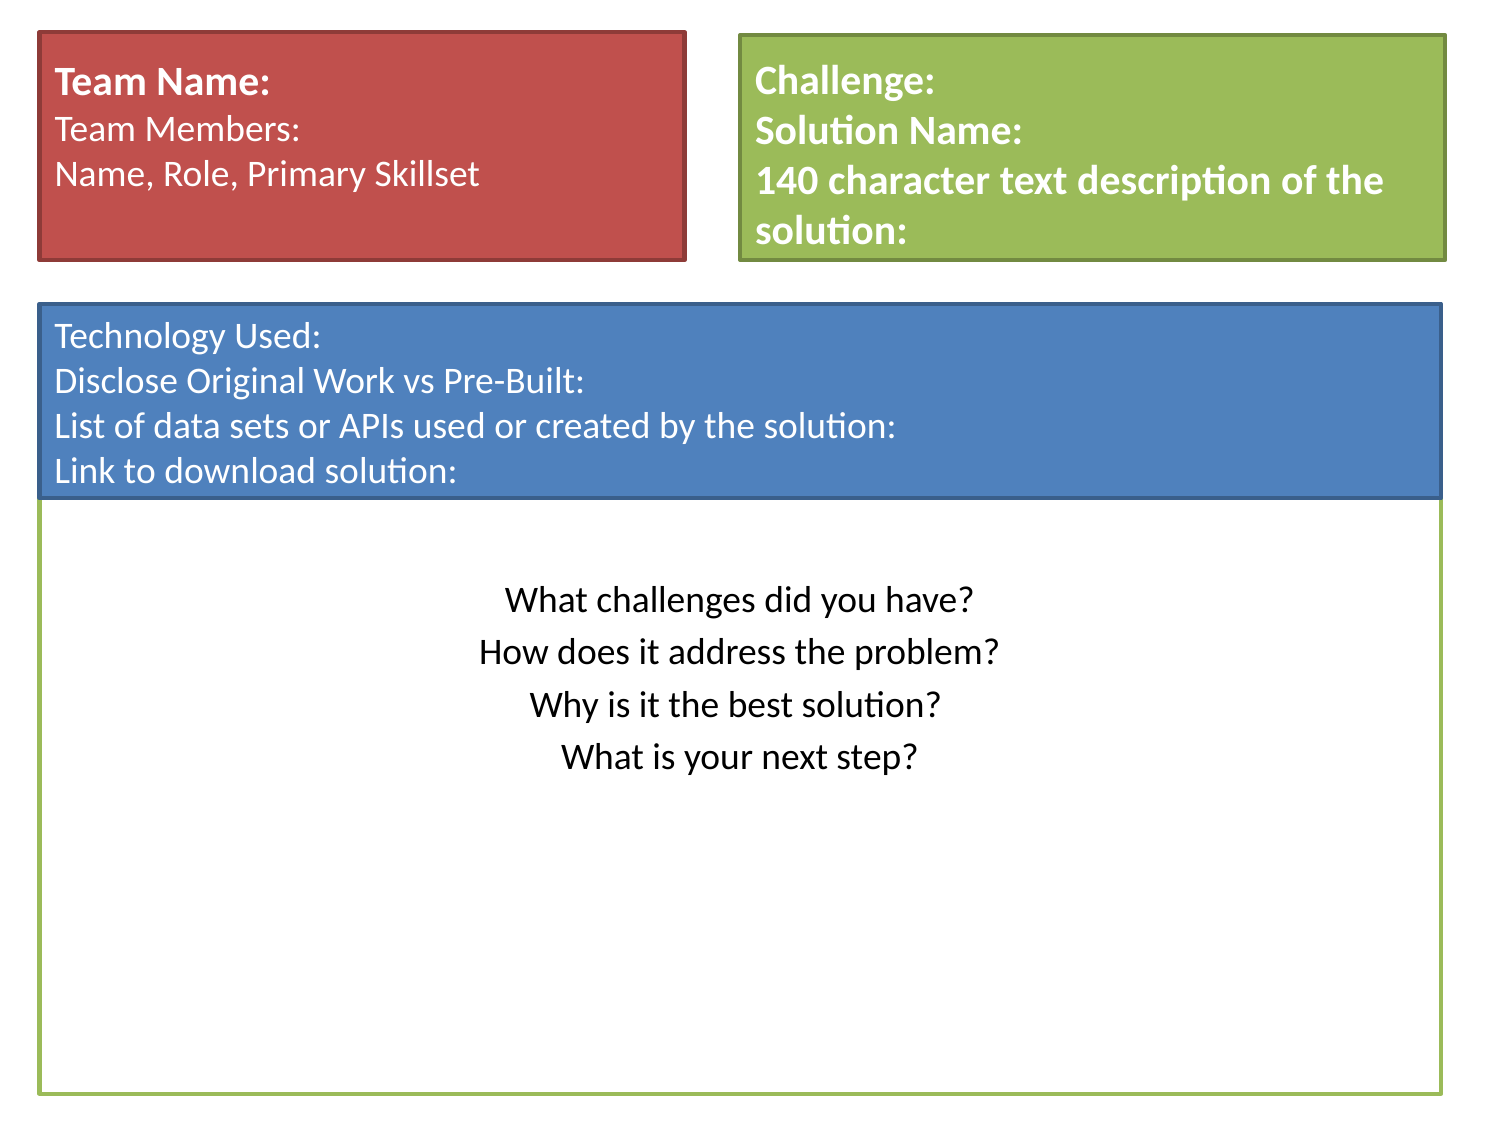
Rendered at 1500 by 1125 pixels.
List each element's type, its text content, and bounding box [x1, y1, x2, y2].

text_box Challenge: Solution Name: 140 character text description of the solution: [738, 33, 1447, 262]
title Team Name: Team Members: Name, Role, Primary Skillset [37, 30, 687, 262]
subtitle How does your solution work? What challenges did you have? How does it address the problem? Why is it the best solution? What is your next step? [37, 500, 1443, 1096]
text_box Technology Used: Disclose Original Work vs Pre-Built: List of data sets or APIs used or created by the solution: Link to download solution: [37, 302, 1443, 500]
